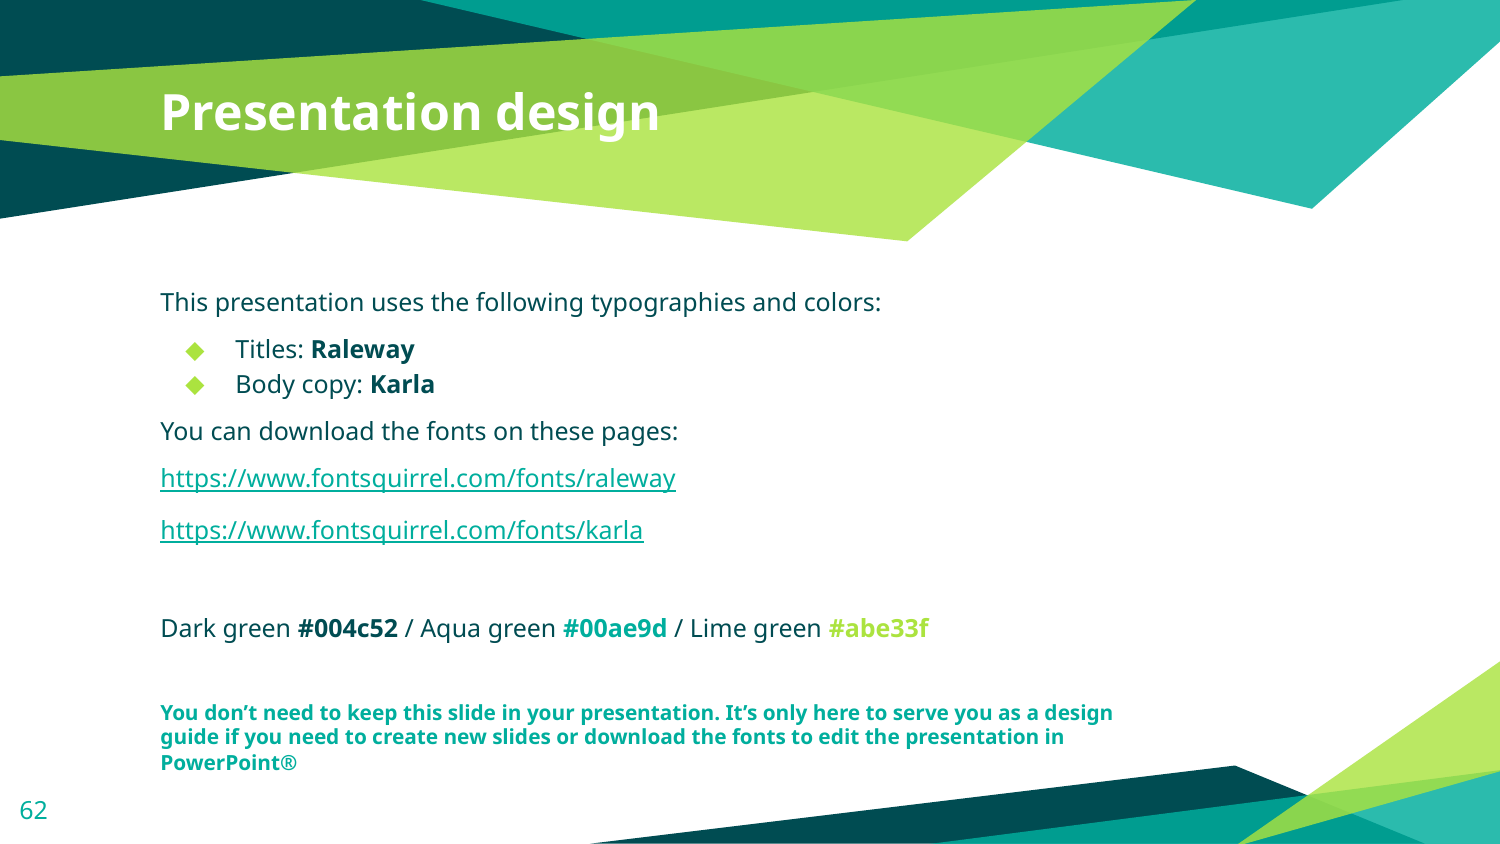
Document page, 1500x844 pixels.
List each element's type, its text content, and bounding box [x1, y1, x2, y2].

slide_number 62 [4, 779, 95, 844]
title Presentation design [145, 65, 1355, 206]
list This presentation uses the following typographies and colors: Titles: Raleway Body copy: Karla You can download the fonts on these pages: https://www.fontsquirrel.com/fonts/raleway https://www.fontsquirrel.com/fonts/karla Dark green #004c52 / Aqua green #00ae9d / Lime green #abe33f [145, 271, 1425, 709]
text_box You don’t need to keep this slide in your presentation. It’s only here to serve you as a design guide if you need to create new slides or download the fonts to edit the presentation in PowerPoint® [145, 684, 1154, 773]
